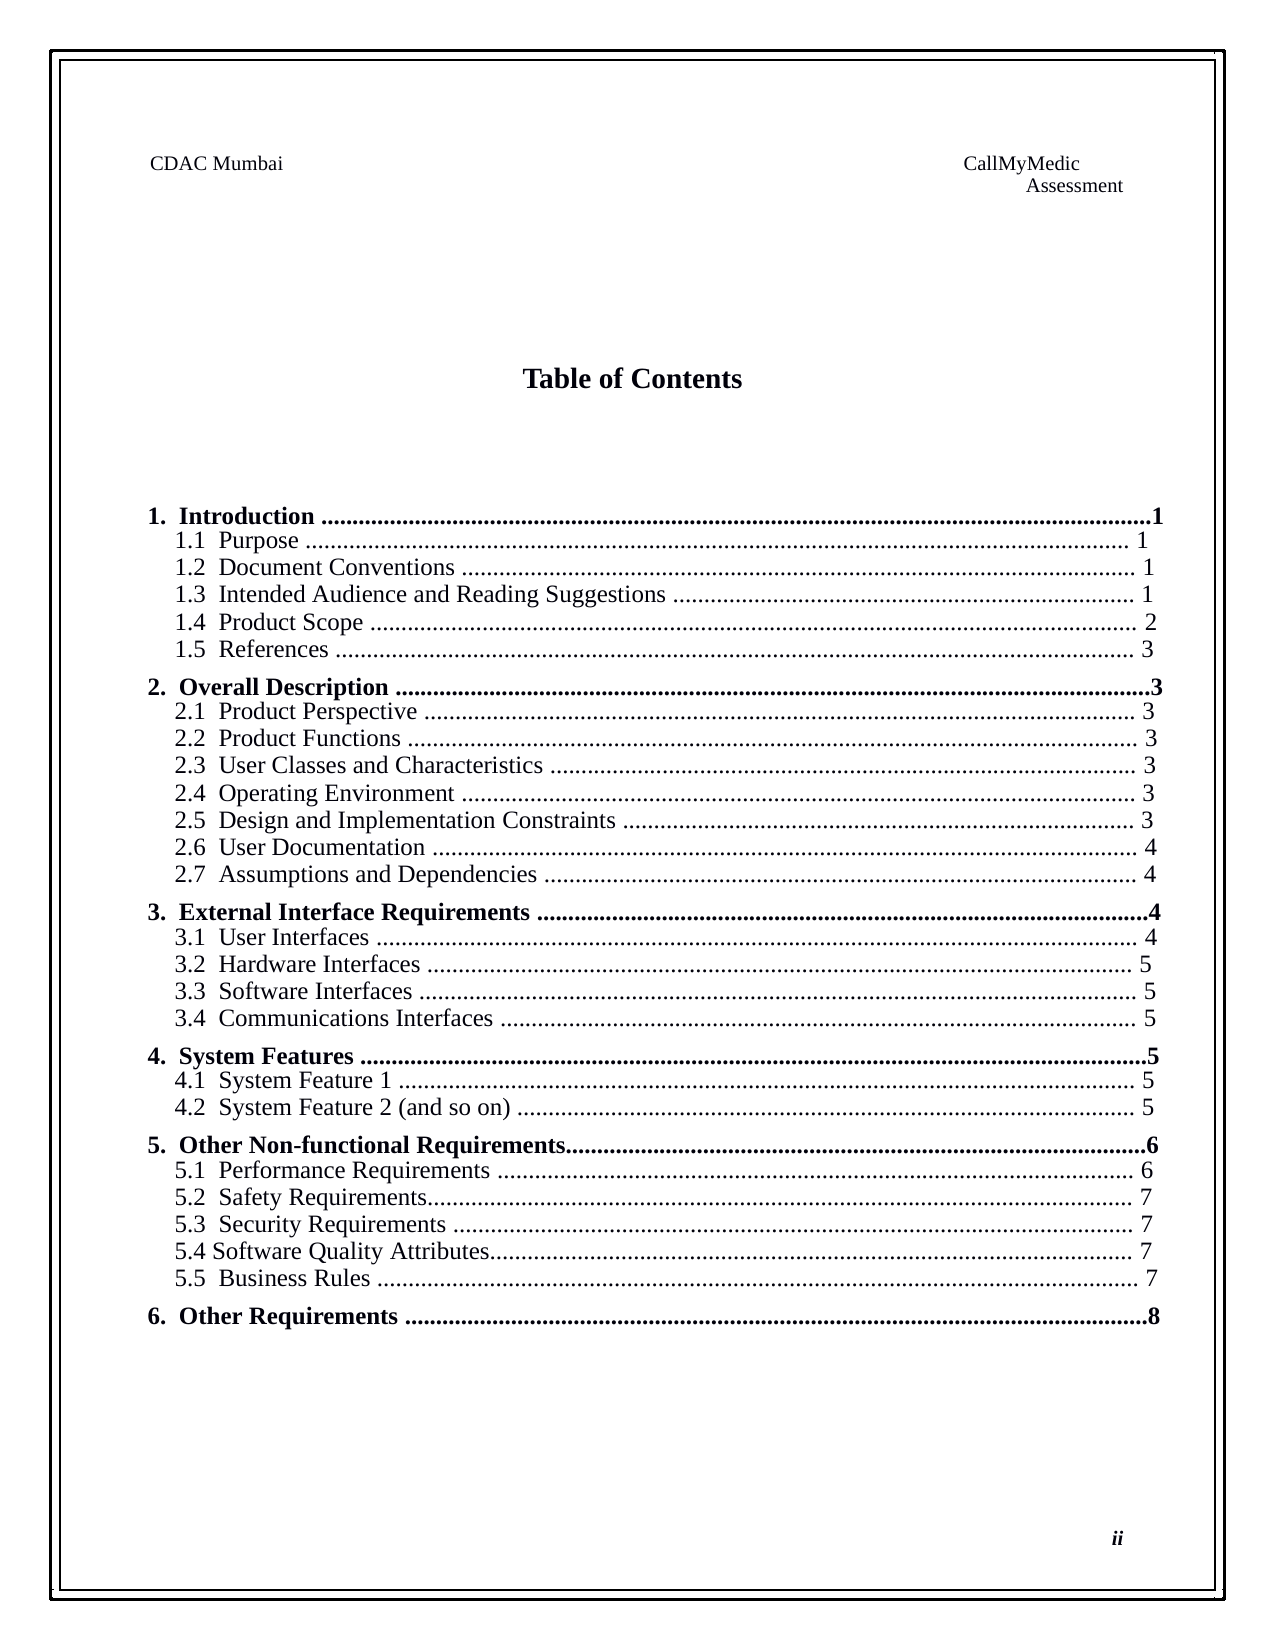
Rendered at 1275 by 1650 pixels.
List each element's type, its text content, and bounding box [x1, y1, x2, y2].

text_box ii [1111, 1527, 1124, 1558]
text_box CDAC Mumbai [149, 152, 284, 183]
text_box Table of Contents 1. Introduction .....................................................................................................................................1 1.1 Purpose .................................................................................................................................... 1 1.2 Document Conventions ............................................................................................................ 1 1.3 Intended Audience and Reading Suggestions .......................................................................... 1 1.4 Product Scope ........................................................................................................................... 2 1.5 References ................................................................................................................................ 3 2. Overall Description .........................................................................................................................3 2.1 Product Perspective .................................................................................................................. 3 2.2 Product Functions ..................................................................................................................... 3 2.3 User Classes and Characteristics .............................................................................................. 3 2.4 Operating Environment ............................................................................................................ 3 2.5 Design and Implementation Constraints .................................................................................. 3 2.6 User Documentation ................................................................................................................. 4 2.7 Assumptions and Dependencies ............................................................................................... 4 3. External Interface Requirements ..................................................................................................4 3.1 User Interfaces .......................................................................................................................... 4 3.2 Hardware Interfaces ................................................................................................................. 5 3.3 Software Interfaces ................................................................................................................... 5 3.4 Communications Interfaces ...................................................................................................... 5 4. System Features ..............................................................................................................................5 4.1 System Feature 1 ...................................................................................................................... 5 4.2 System Feature 2 (and so on) ................................................................................................... 5 5. Other Non-functional Requirements.............................................................................................6 5.1 Performance Requirements ...................................................................................................... 6 5.2 Safety Requirements................................................................................................................. 7 5.3 Security Requirements ............................................................................................................. 7 5.4 Software Quality Attributes....................................................................................................... 7 5.5 Business Rules .......................................................................................................................... 7 6. Other Requirements .......................................................................................................................8 [147, 364, 1165, 1338]
text_box CallMyMedic Assessment [932, 152, 1124, 208]
